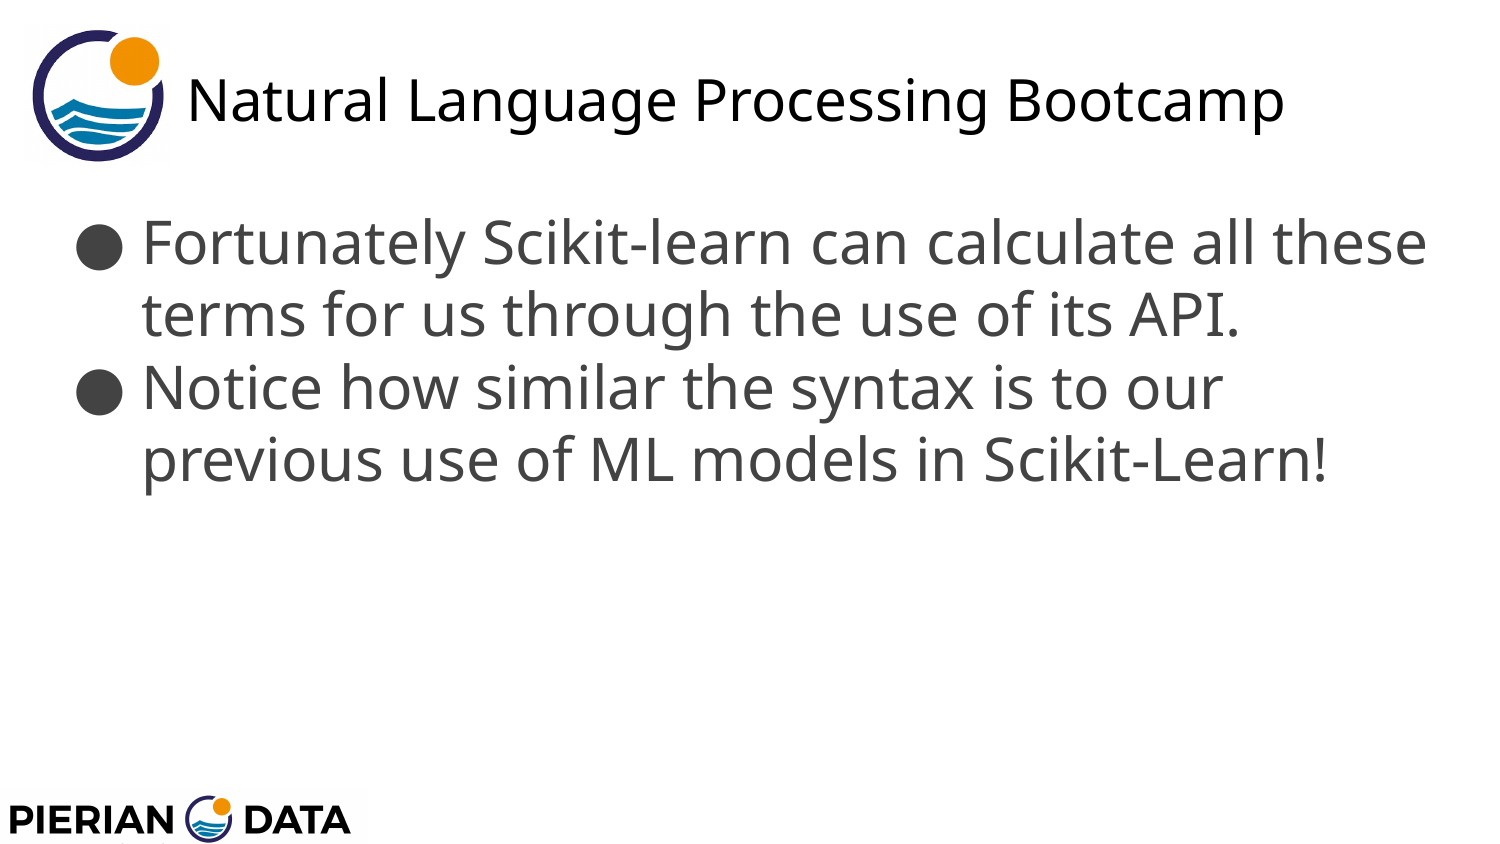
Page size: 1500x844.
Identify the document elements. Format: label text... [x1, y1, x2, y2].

list Fortunately Scikit-learn can calculate all these terms for us through the use of its API. Notice how similar the syntax is to our previous use of ML models in Scikit-Learn! [51, 189, 1476, 750]
picture [24, 24, 172, 167]
title Natural Language Processing Bootcamp [176, 48, 1449, 143]
picture [0, 787, 368, 844]
